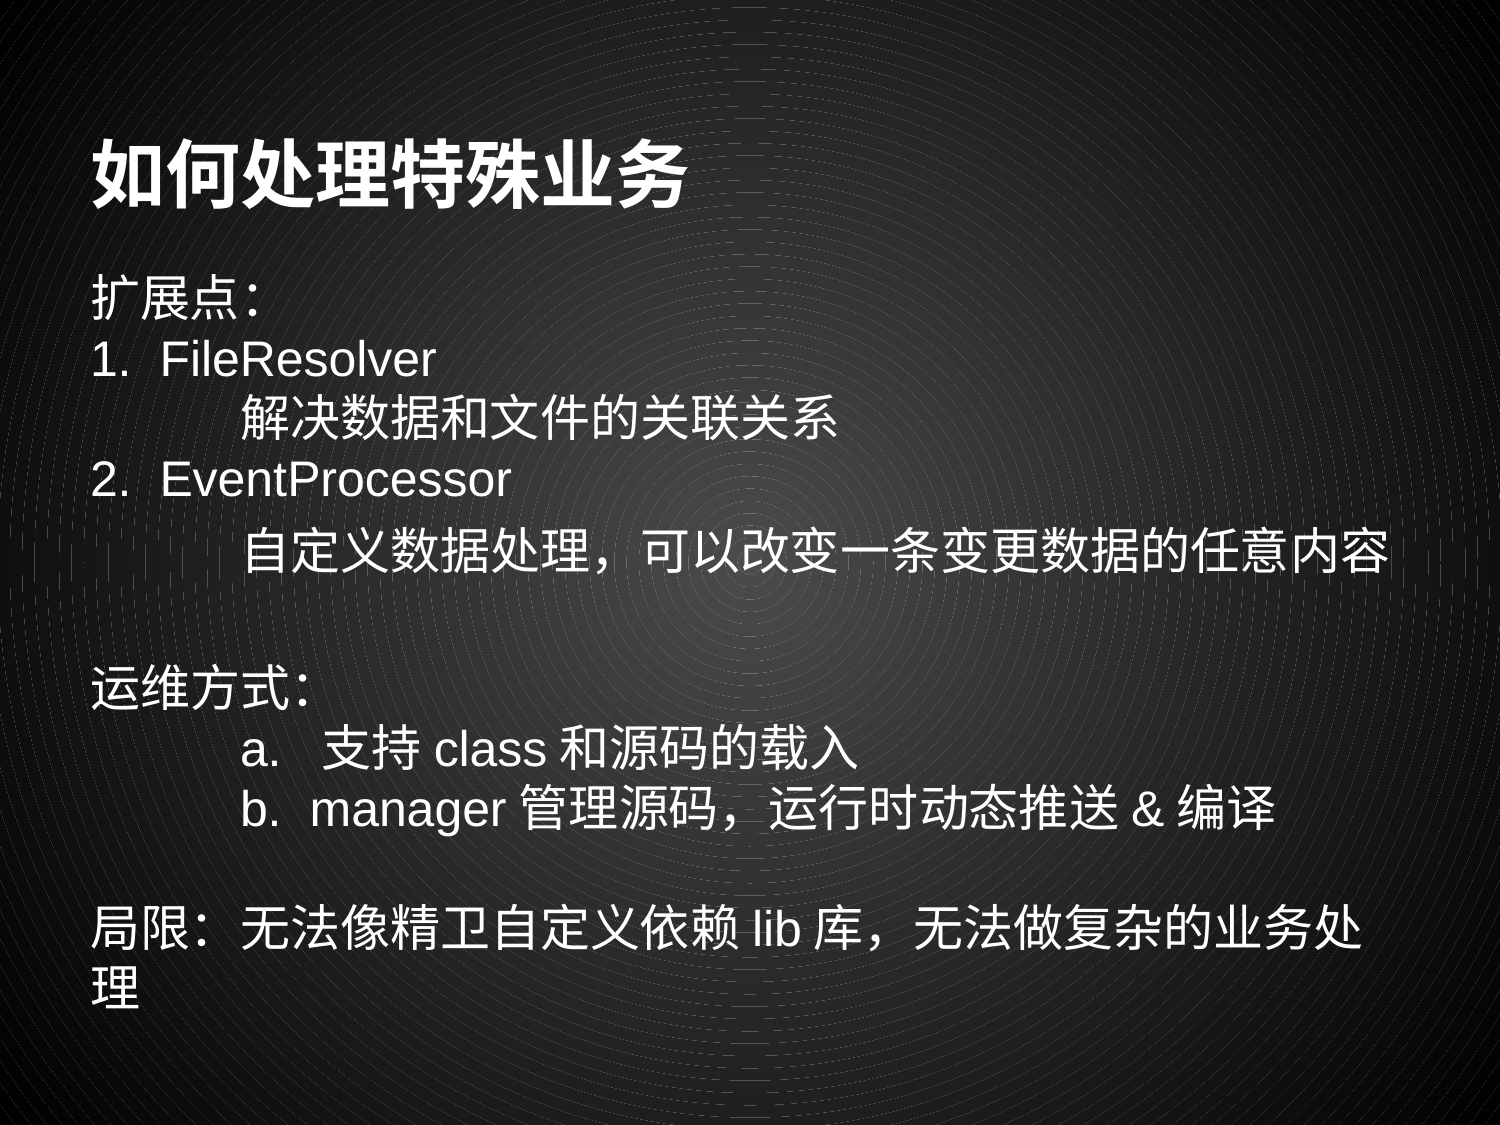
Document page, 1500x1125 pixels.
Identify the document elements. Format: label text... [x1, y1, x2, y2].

title 如何处理特殊业务 [75, 45, 1425, 233]
list 扩展点： 1. FileResolver 解决数据和文件的关联关系 2. EventProcessor 自定义数据处理，可以改变一条变更数据的任意内容 运维方式： a. 支持class和源码的载入 b. manager管理源码，运行时动态推送&编译 局限：无法像精卫自定义依赖lib库，无法做复杂的业务处理 [75, 251, 1425, 1083]
